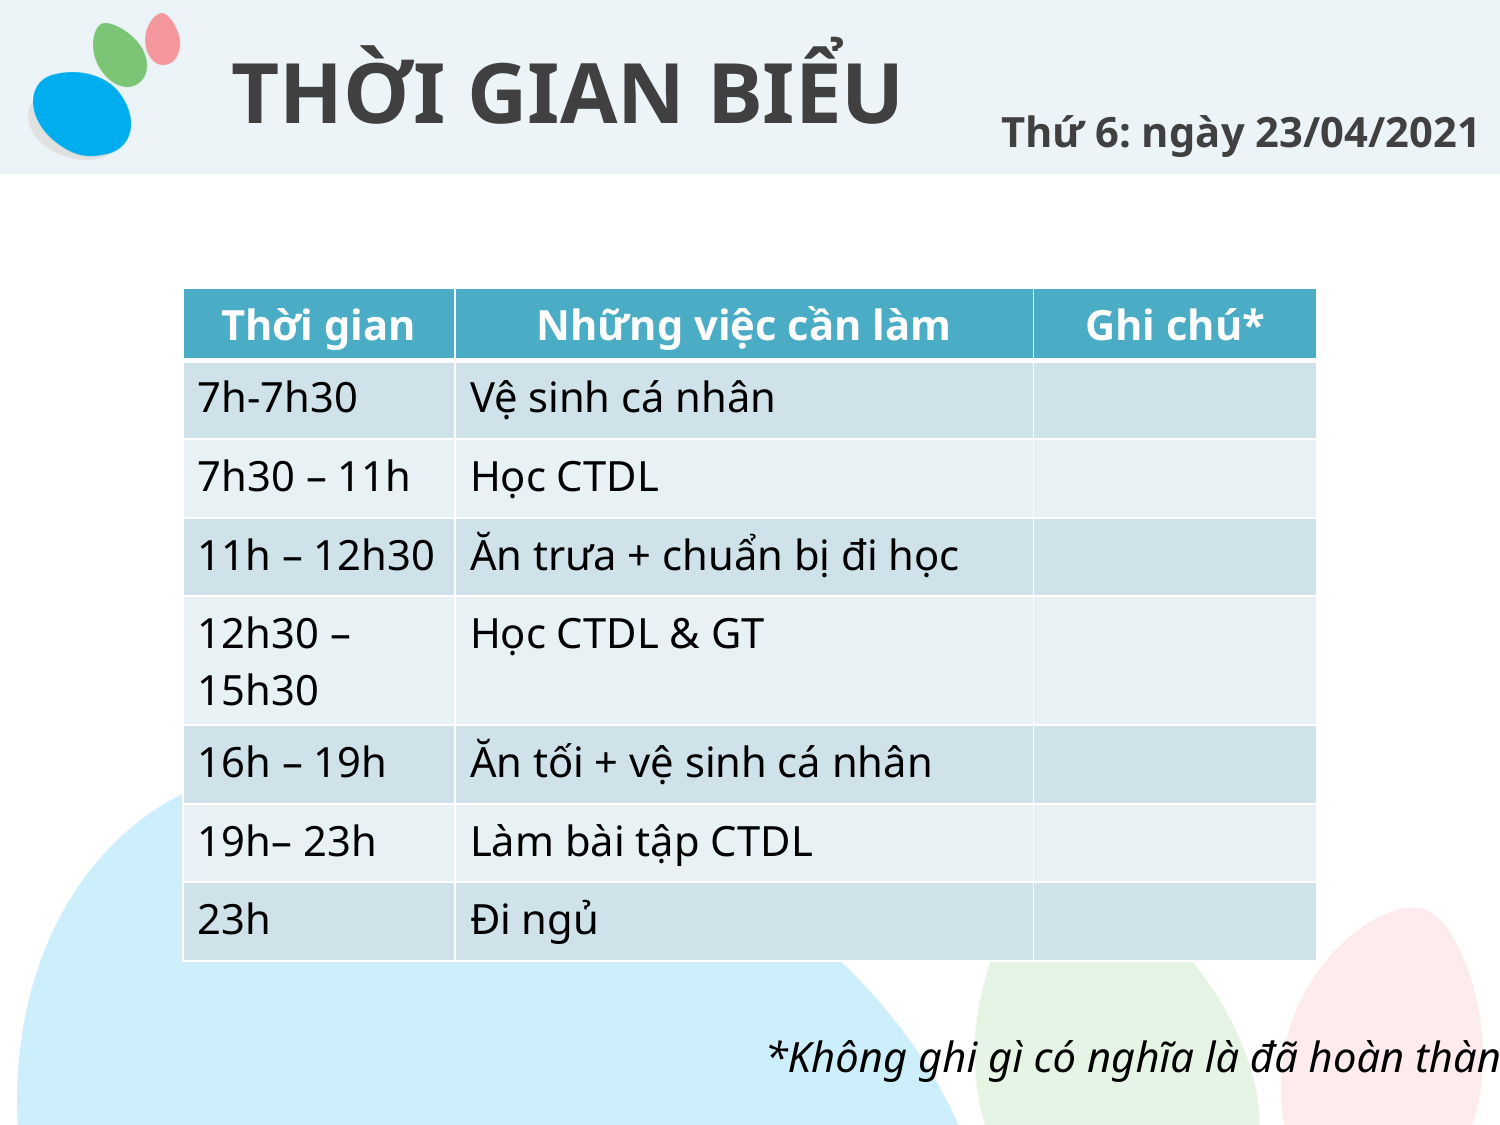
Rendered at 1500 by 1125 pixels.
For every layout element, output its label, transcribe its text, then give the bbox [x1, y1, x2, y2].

table_cell 11h – 12h30 [184, 519, 454, 595]
table_header Thời gian [184, 289, 454, 358]
table_cell [1034, 726, 1316, 803]
table_cell 19h– 23h [184, 805, 454, 881]
table_cell [1034, 519, 1316, 595]
table_cell [1034, 363, 1316, 438]
table_cell [1034, 597, 1316, 724]
table_cell Vệ sinh cá nhân [456, 363, 1033, 438]
table_cell 23h [184, 883, 454, 960]
text_box *Không ghi gì có nghĩa là đã hoàn thành [749, 1023, 1500, 1088]
table_cell 7h30 – 11h [184, 440, 454, 517]
table_cell [1034, 805, 1316, 881]
table_cell Đi ngủ [456, 883, 1033, 960]
table_cell 16h – 19h [184, 726, 454, 803]
table_cell 7h-7h30 [184, 363, 454, 438]
table_cell [1034, 440, 1316, 517]
table_cell [1034, 883, 1316, 960]
table_cell Làm bài tập CTDL [456, 805, 1033, 881]
table_header Ghi chú* [1034, 289, 1316, 358]
title THỜI GIAN BIỂU [194, 2, 1500, 179]
picture [0, 0, 1500, 1125]
table_cell Học CTDL & GT [456, 597, 1033, 724]
table_cell Học CTDL [456, 440, 1033, 517]
table_cell Ăn tối + vệ sinh cá nhân [456, 726, 1033, 803]
table_cell 12h30 – 15h30 [184, 597, 454, 724]
list Thứ 6: ngày 23/04/2021 [986, 93, 1500, 169]
table_header Những việc cần làm [456, 289, 1033, 358]
table_cell Ăn trưa + chuẩn bị đi học [456, 519, 1033, 595]
